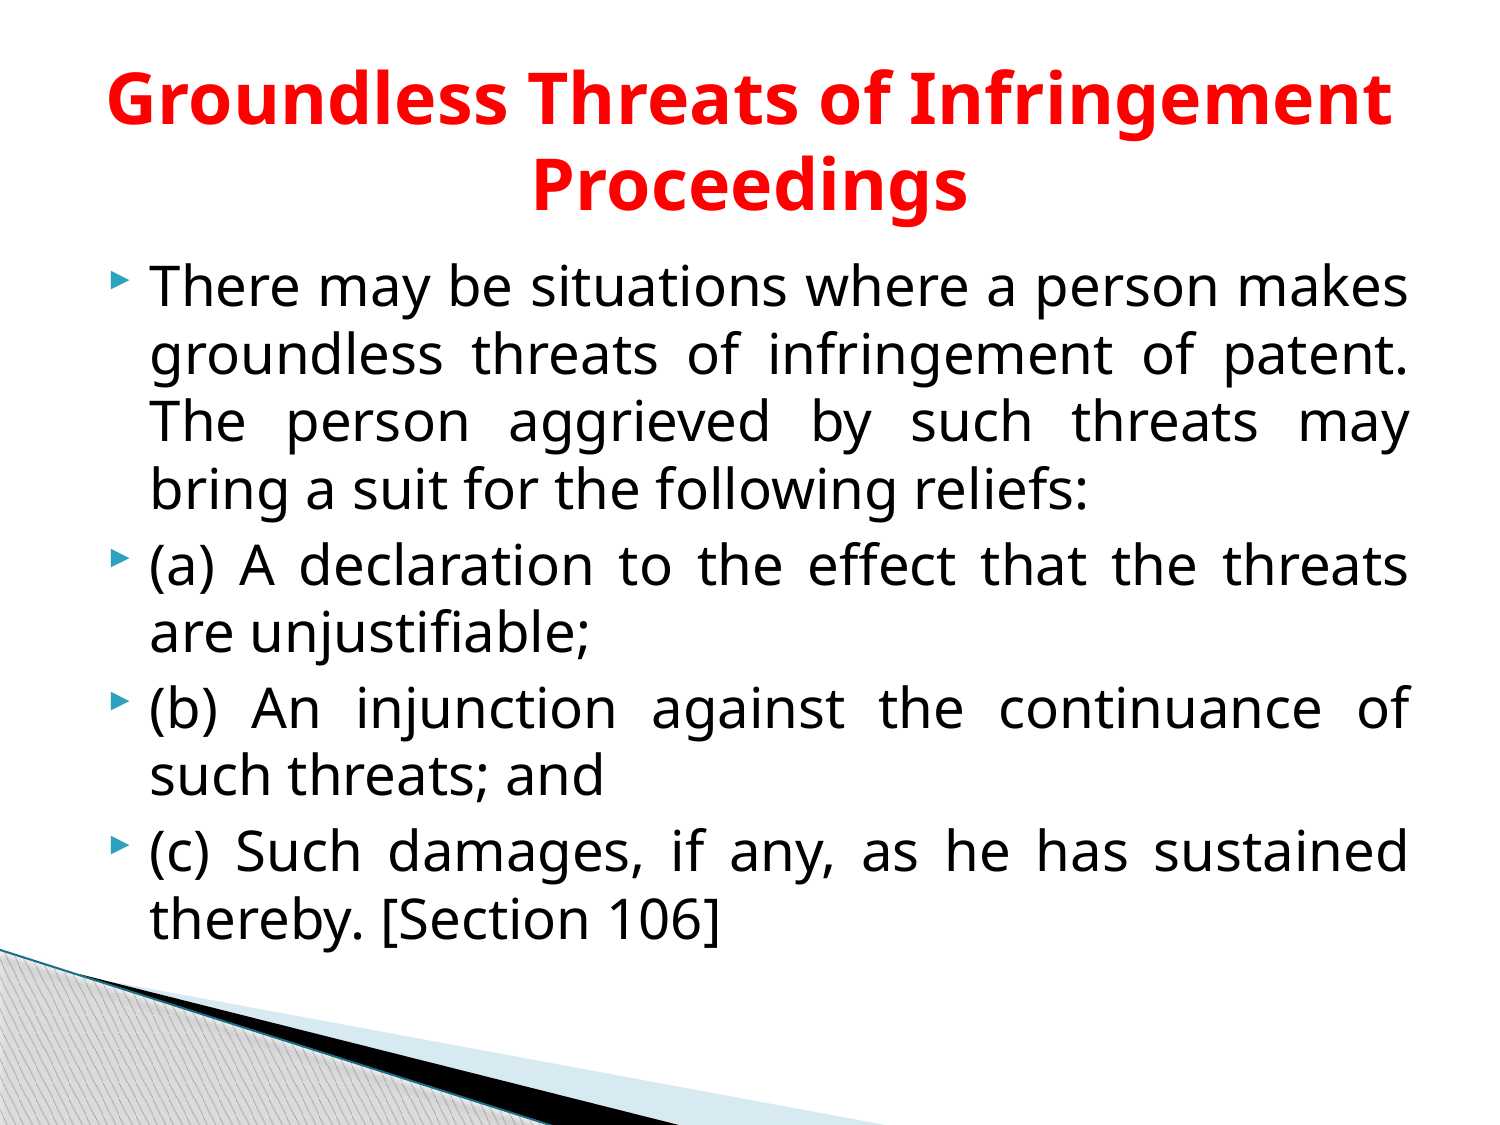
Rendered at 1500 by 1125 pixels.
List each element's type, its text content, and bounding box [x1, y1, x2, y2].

title Groundless Threats of Infringement Proceedings [75, 45, 1425, 233]
list There may be situations where a person makes groundless threats of infringement of patent. The person aggrieved by such threats may bring a suit for the following reliefs: (a) A declaration to the effect that the threats are unjustifiable; (b) An injunction against the continuance of such threats; and (c) Such damages, if any, as he has sustained thereby. [Section 106] [75, 243, 1425, 986]
